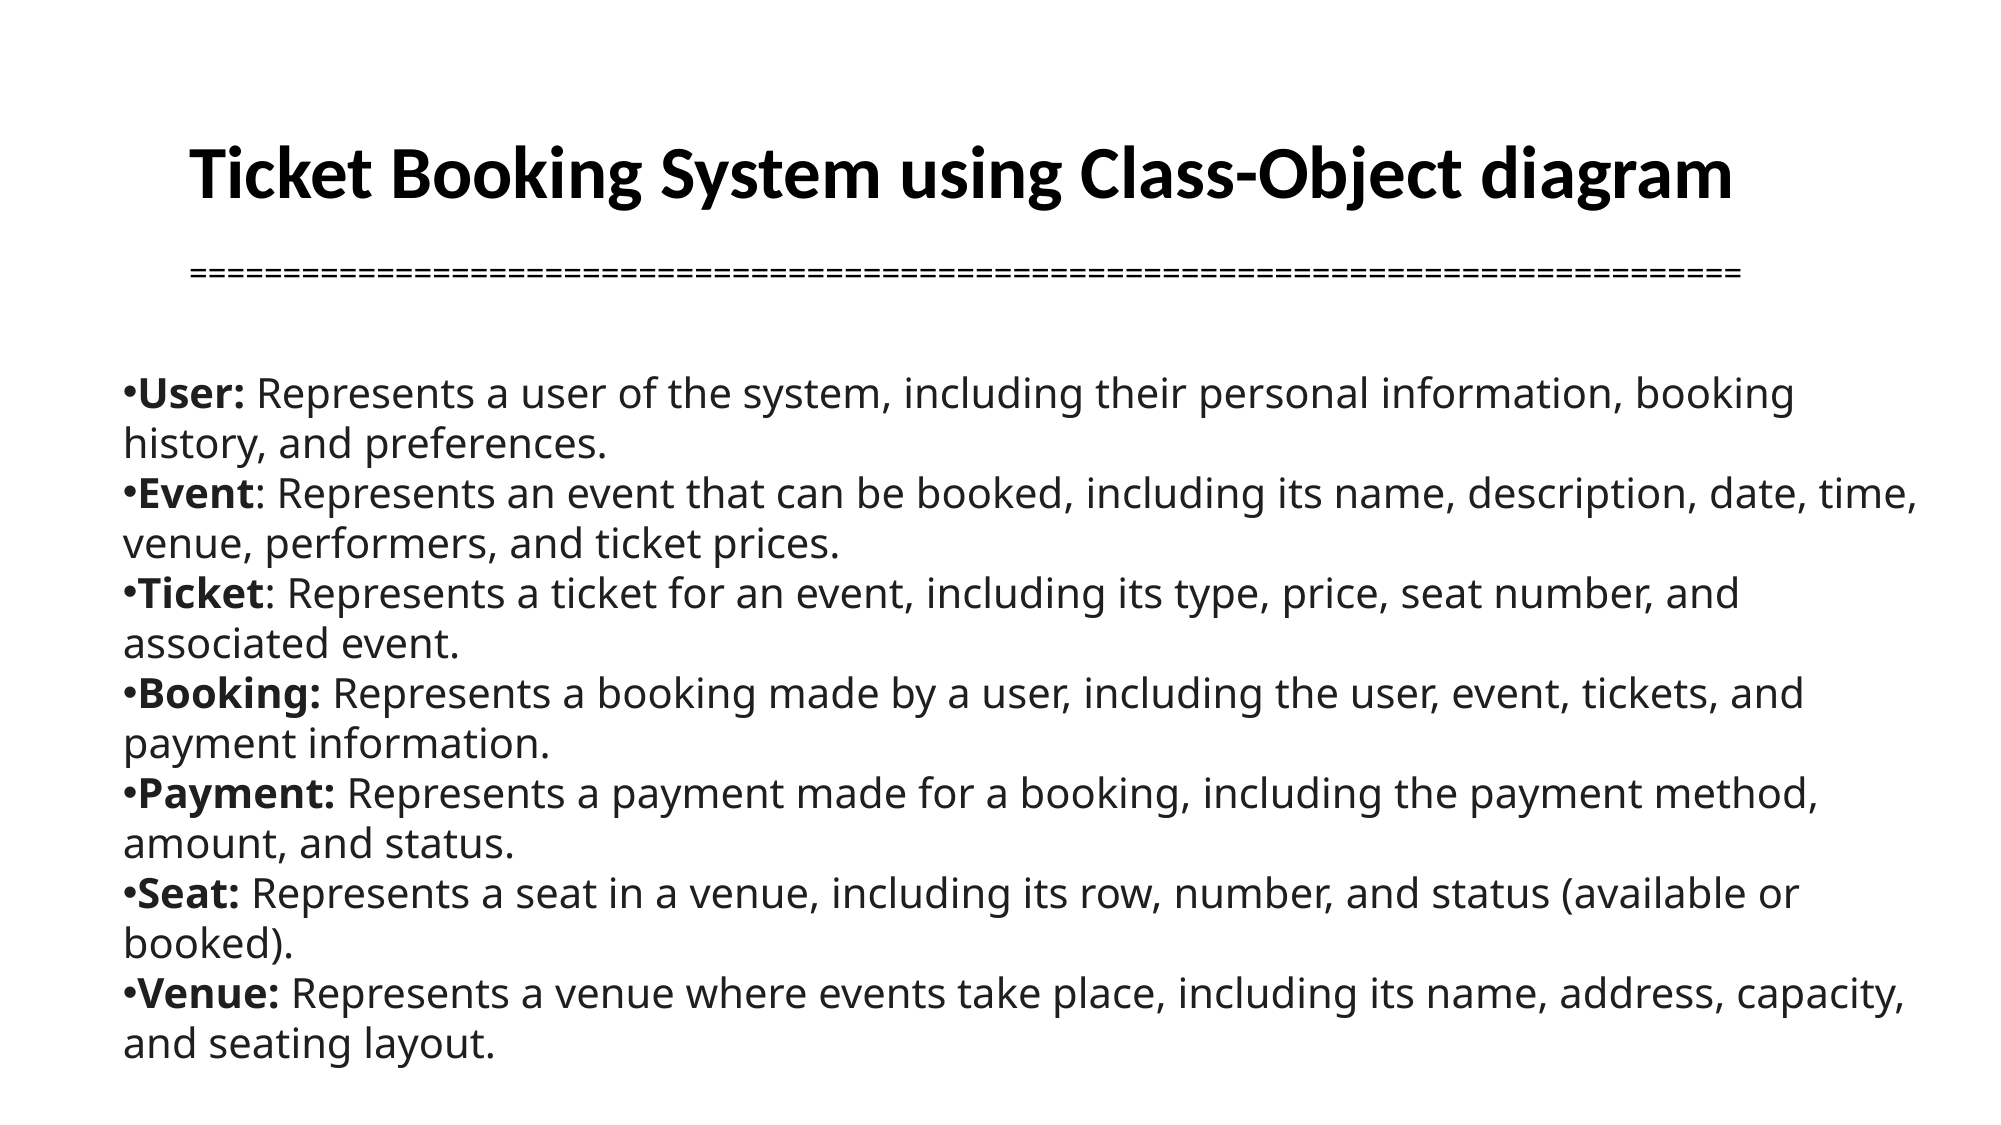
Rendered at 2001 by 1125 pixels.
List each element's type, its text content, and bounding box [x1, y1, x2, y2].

text_box =================================================================================== [174, 240, 1764, 301]
text_box Ticket Booking System using Class-Object diagram [174, 115, 1782, 221]
text_box User: Represents a user of the system, including their personal information, booking history, and preferences. Event: Represents an event that can be booked, including its name, description, date, time, venue, performers, and ticket prices. Ticket: Represents a ticket for an event, including its type, price, seat number, and associated event. Booking: Represents a booking made by a user, including the user, event, tickets, and payment information. Payment: Represents a payment made for a booking, including the payment method, amount, and status. Seat: Represents a seat in a venue, including its row, number, and status (available or booked). Venue: Represents a venue where events take place, including its name, address, capacity, and seating layout. [108, 359, 1935, 1125]
